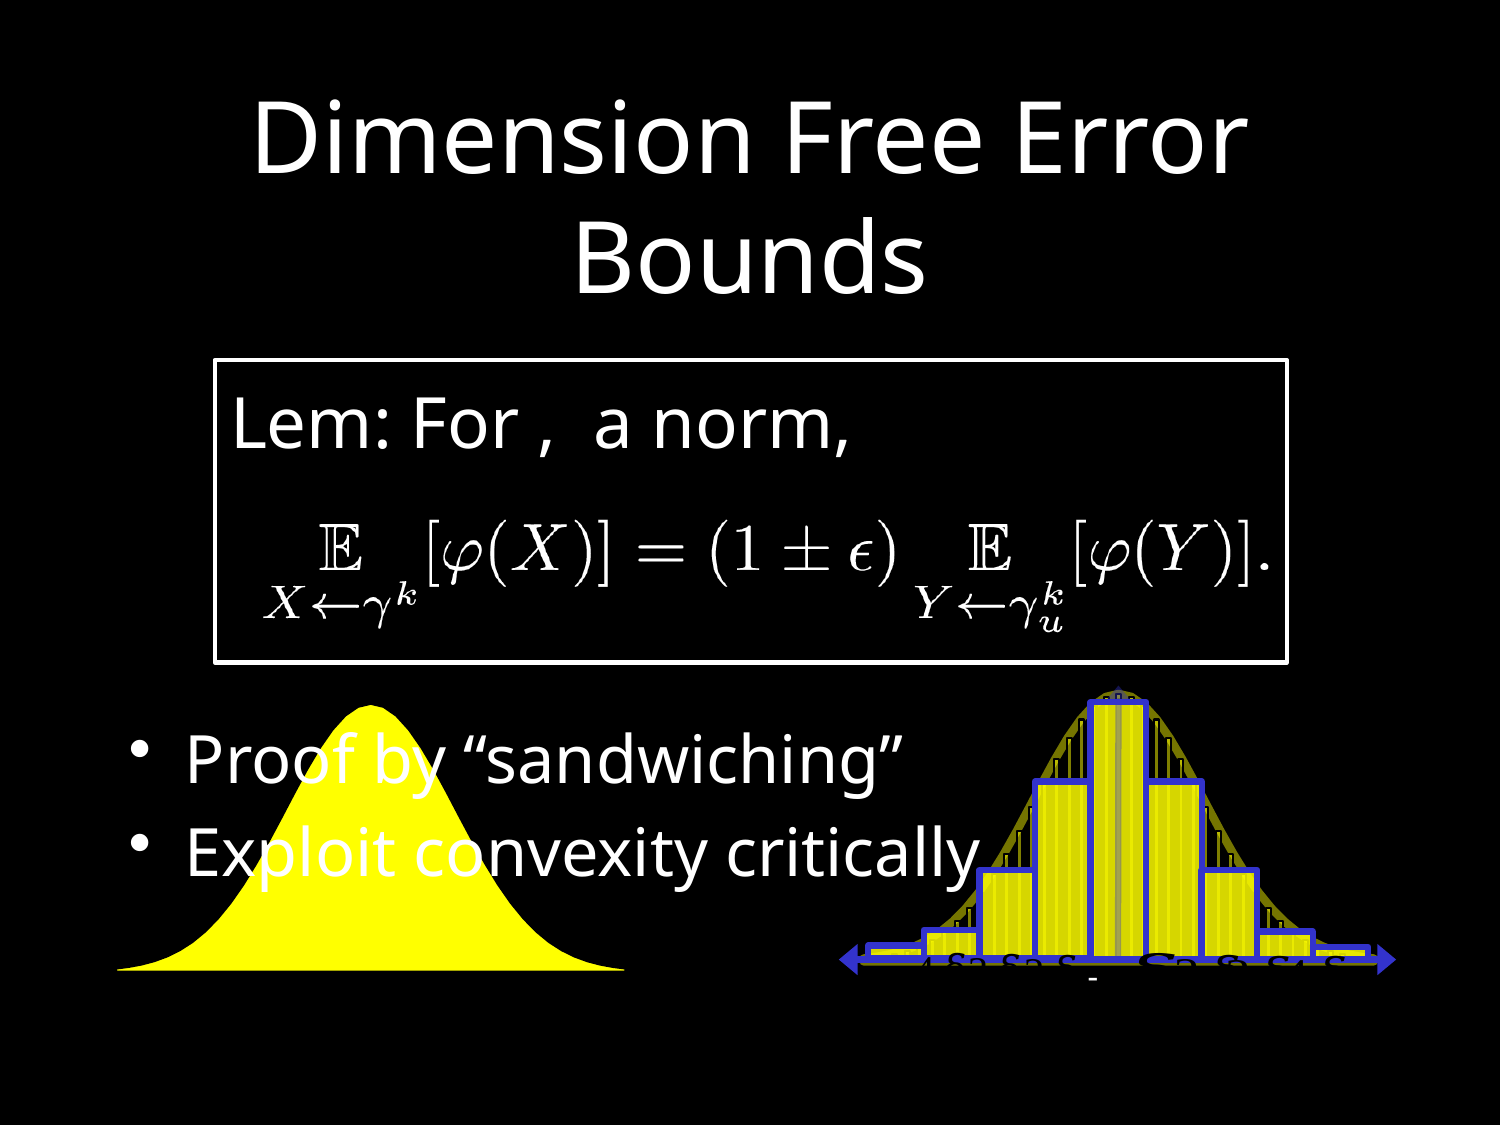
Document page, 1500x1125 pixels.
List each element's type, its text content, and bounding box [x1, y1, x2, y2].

title Dimension Free Error Bounds [112, 99, 1388, 288]
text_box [214, 359, 1288, 663]
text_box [41, 611, 1452, 1045]
picture [255, 510, 1285, 639]
